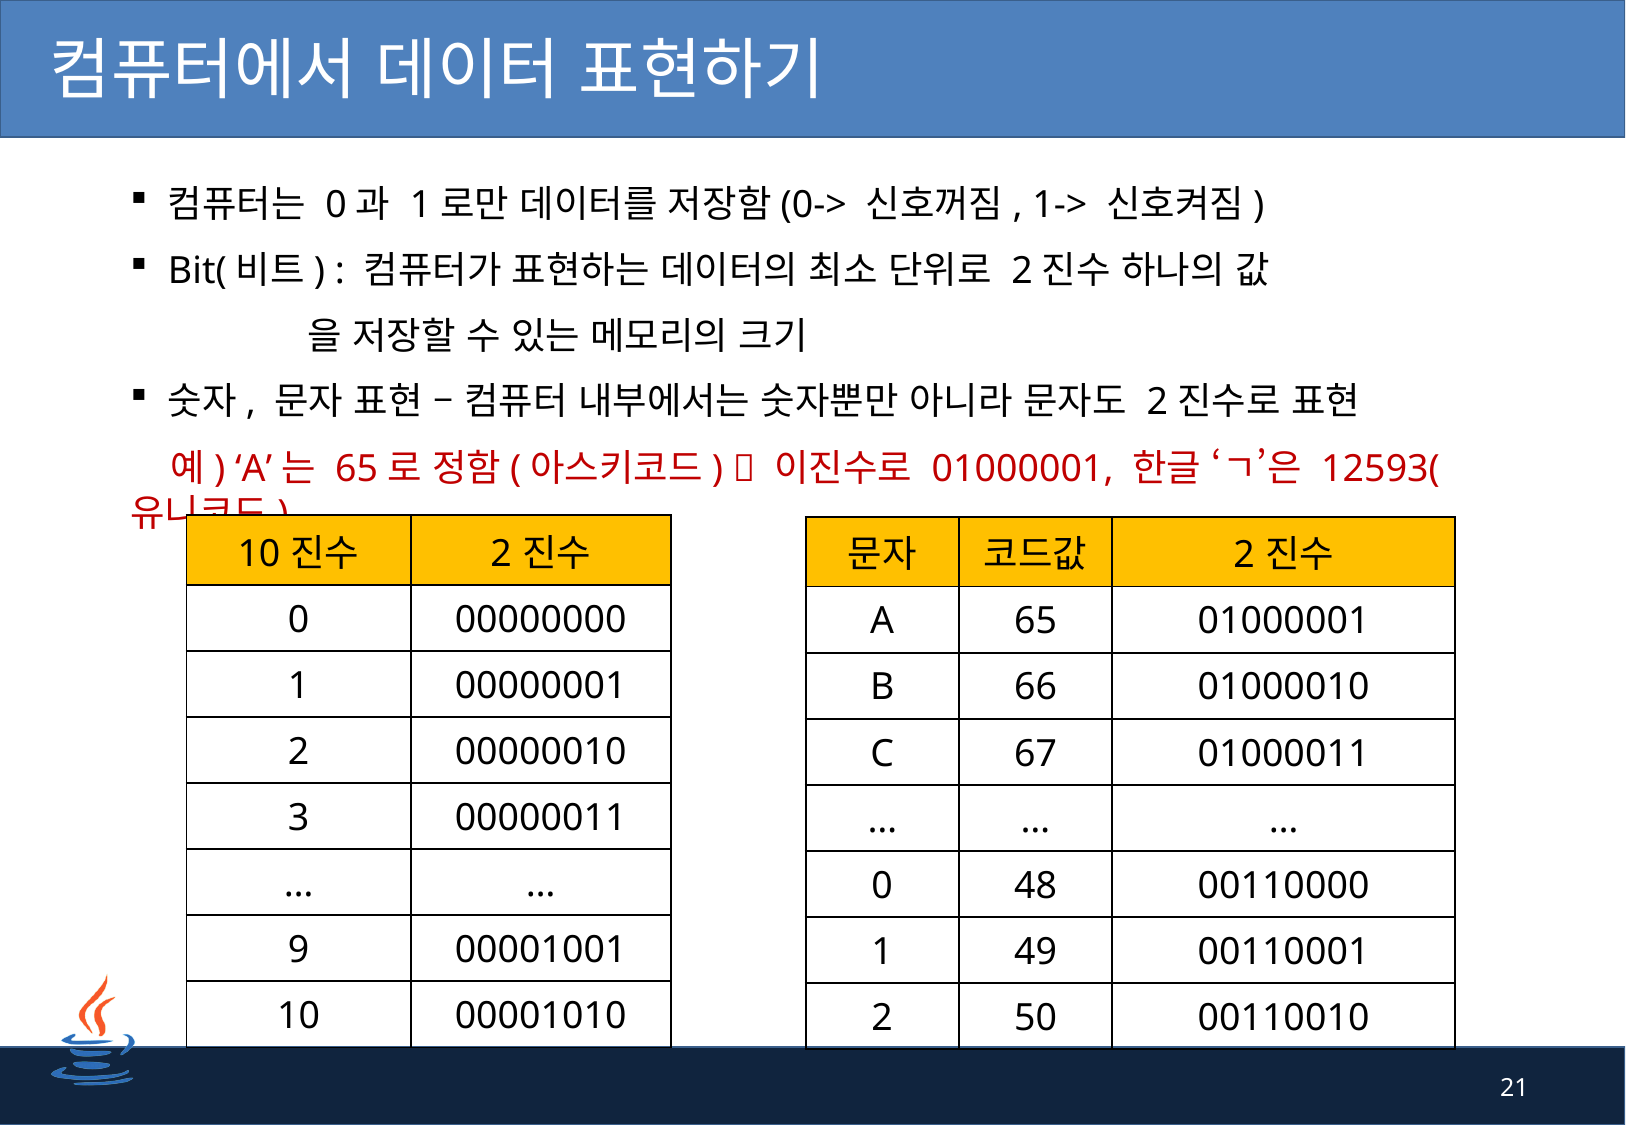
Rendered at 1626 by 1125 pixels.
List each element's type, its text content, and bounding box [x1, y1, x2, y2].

table_cell 01000011 [1113, 720, 1454, 784]
table_cell 0 [807, 852, 958, 916]
table_cell A [807, 587, 958, 652]
table_cell 9 [187, 916, 410, 980]
table_cell … [1113, 786, 1454, 850]
table_cell 48 [960, 852, 1111, 916]
table_cell C [807, 720, 958, 784]
table_cell … [960, 786, 1111, 850]
table_header 2진수 [412, 516, 670, 584]
table_cell 2 [807, 984, 958, 1048]
table_cell 01000010 [1113, 654, 1454, 718]
text_box 컴퓨터는 0과 1로만 데이터를 저장함(0-> 신호꺼짐, 1-> 신호켜짐) Bit(비트) : 컴퓨터가 표현하는 데이터의 최소 단위로 2진수 하나의 값 을 저장할 수 있는 메모리의 크기 숫자, 문자 표현 – 컴퓨터 내부에서는 숫자뿐만 아니라 문자도 2진수로 표현 예) ‘A’는 65로 정함(아스키코드)  이진수로 01000001, 한글 ‘ㄱ’은 12593(유니코드) [115, 172, 1593, 563]
table_cell 49 [960, 918, 1111, 982]
table_cell 00001001 [412, 916, 670, 980]
table_cell 0 [187, 586, 410, 650]
table_cell 01000001 [1113, 587, 1454, 652]
table_cell 00000001 [412, 652, 670, 716]
picture [38, 973, 151, 1086]
slide_number 21 [1452, 1058, 1544, 1119]
table_cell 2 [187, 718, 410, 782]
table_cell B [807, 654, 958, 718]
table_cell 00000000 [412, 586, 670, 650]
table_cell 00000010 [412, 718, 670, 782]
table_cell … [807, 786, 958, 850]
table_cell … [187, 850, 410, 914]
table_cell 00001010 [412, 982, 670, 1047]
table_header 10진수 [187, 516, 410, 584]
table_cell 1 [807, 918, 958, 982]
table_cell 00110000 [1113, 852, 1454, 916]
table_cell 66 [960, 654, 1111, 718]
table_cell 65 [960, 587, 1111, 652]
table_cell 3 [187, 784, 410, 848]
table_cell 00110001 [1113, 918, 1454, 982]
table_header 코드값 [960, 518, 1111, 586]
table_cell 00110010 [1113, 984, 1454, 1048]
table_cell 67 [960, 720, 1111, 784]
table_cell 00000011 [412, 784, 670, 848]
table_header 2진수 [1113, 518, 1454, 586]
table_cell 10 [187, 982, 410, 1047]
table_cell 50 [960, 984, 1111, 1048]
table_cell 1 [187, 652, 410, 716]
title 컴퓨터에서 데이터 표현하기 [0, 0, 1018, 138]
table_header 문자 [807, 518, 958, 586]
table_cell … [412, 850, 670, 914]
